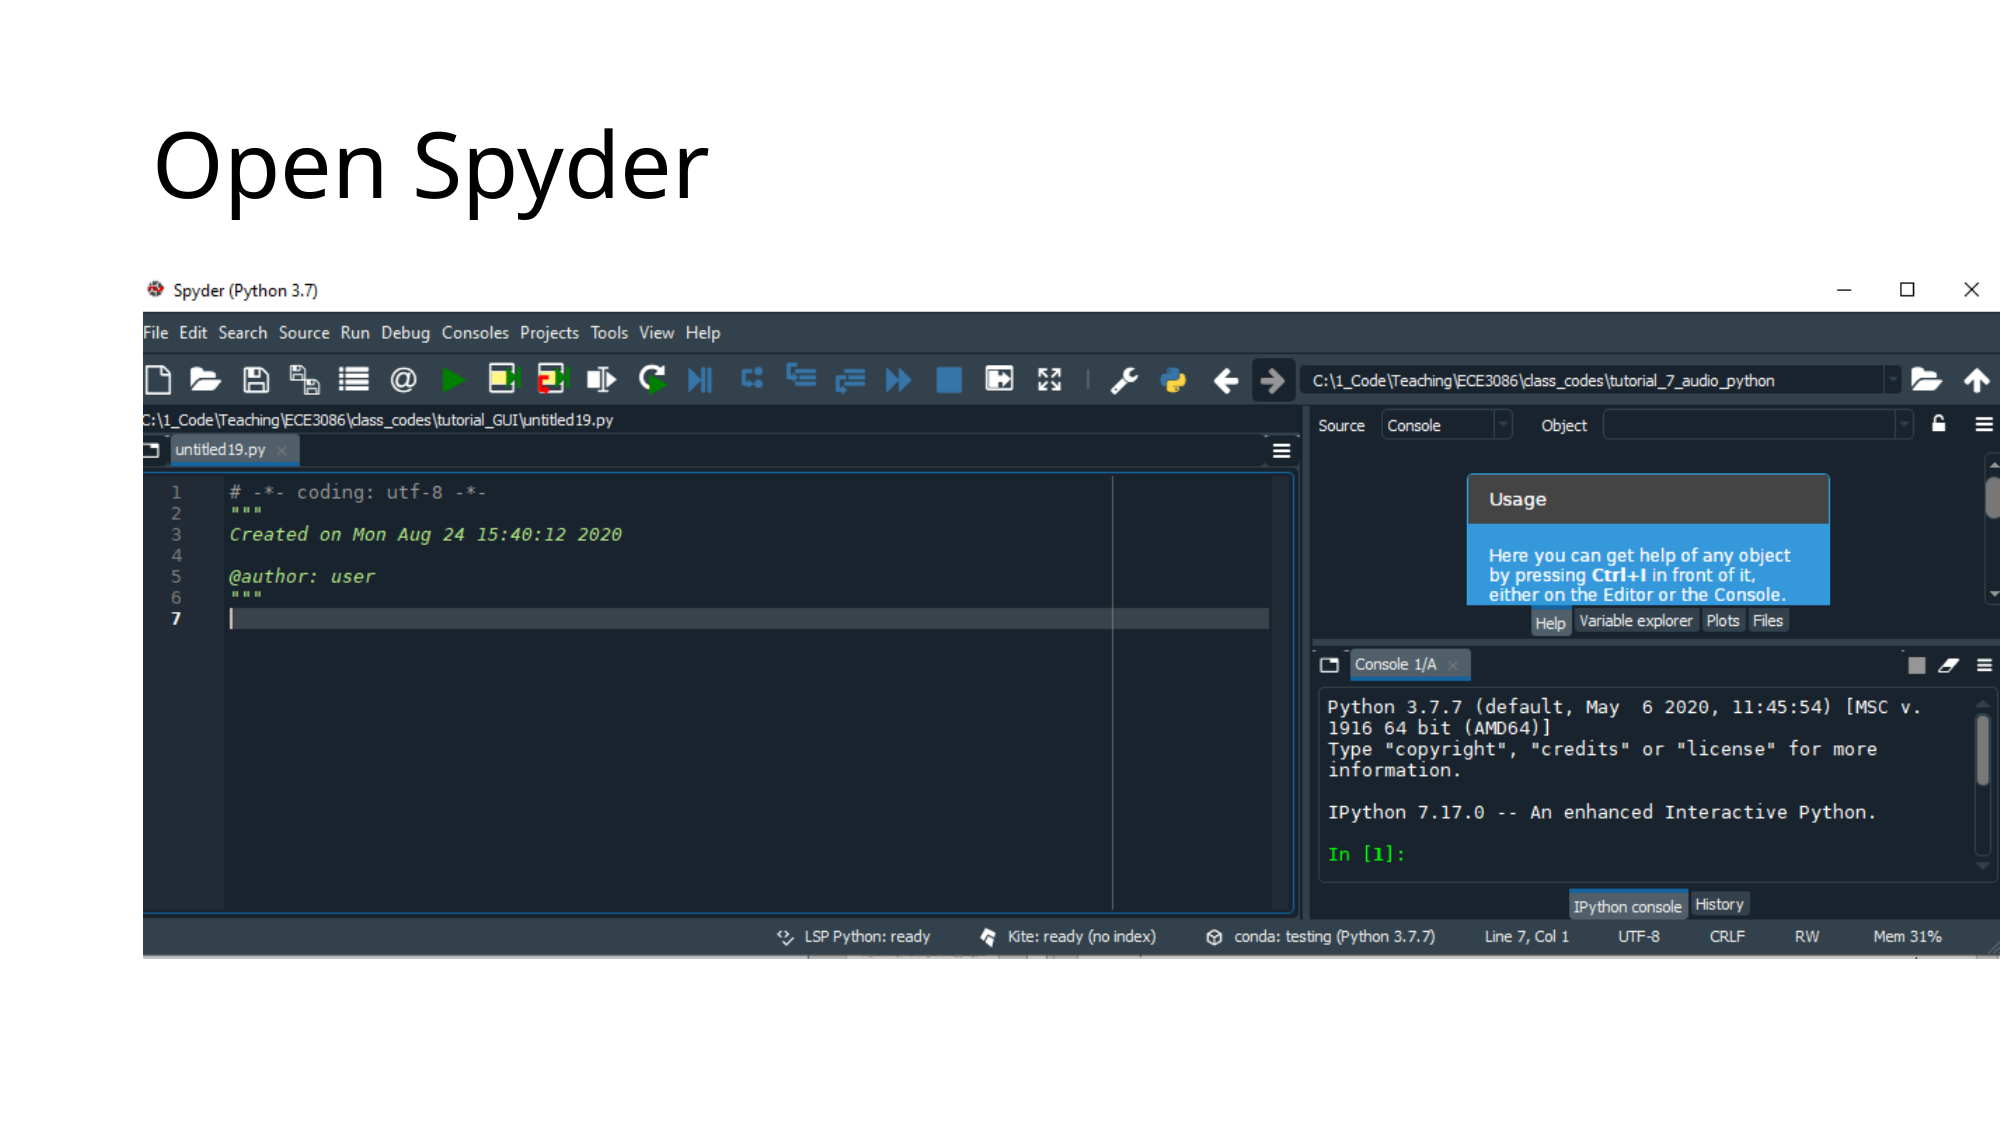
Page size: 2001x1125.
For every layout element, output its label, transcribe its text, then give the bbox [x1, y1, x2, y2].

title Open Spyder [137, 59, 1863, 278]
picture [143, 277, 2000, 959]
